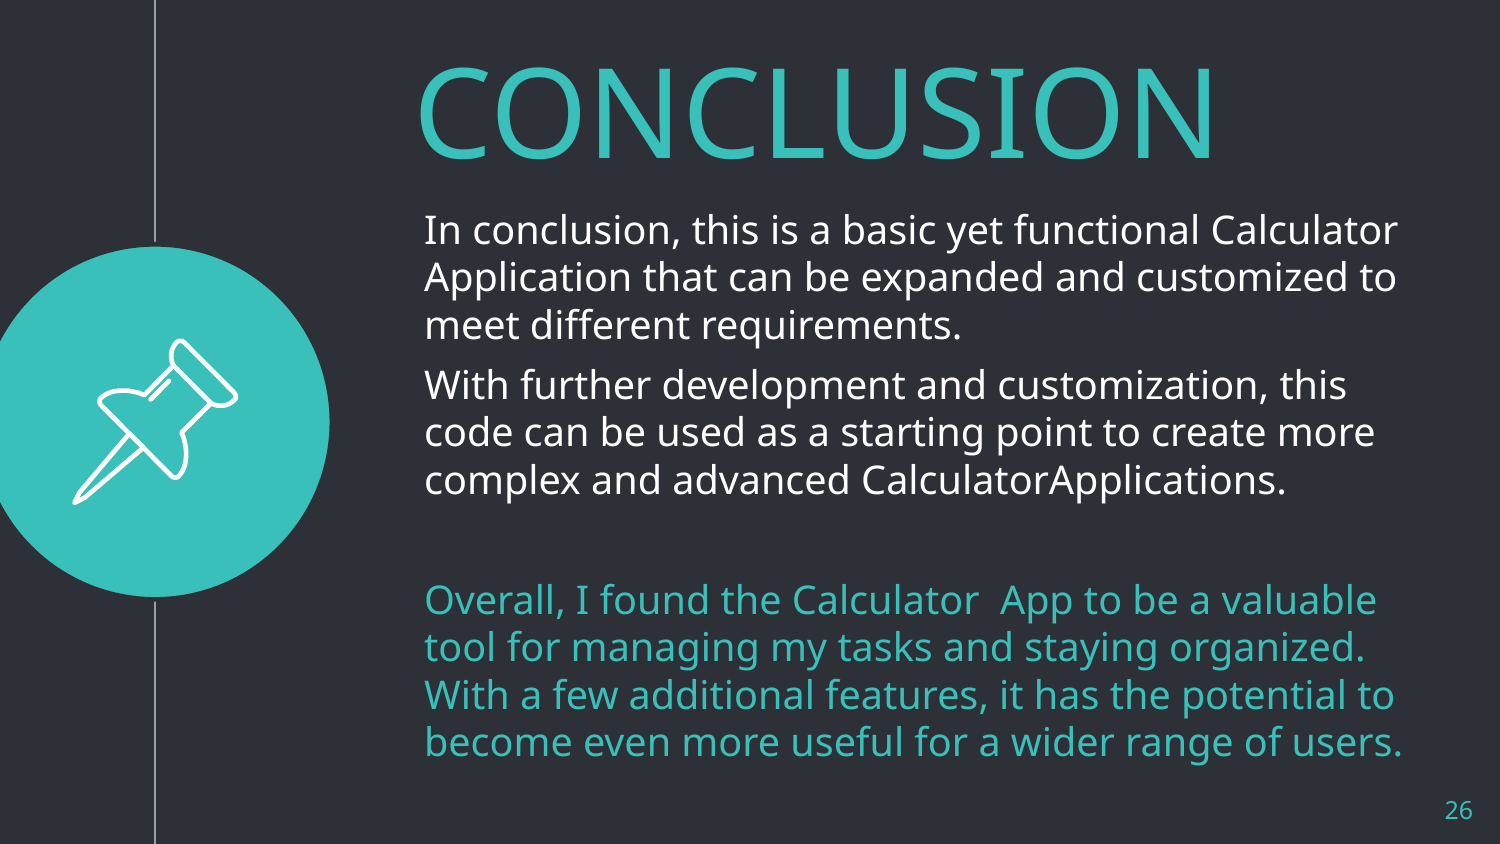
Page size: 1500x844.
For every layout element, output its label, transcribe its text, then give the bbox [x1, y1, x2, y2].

subtitle In conclusion, this is a basic yet functional Calculator Application that can be expanded and customized to meet different requirements. With further development and customization, this code can be used as a starting point to create more complex and advanced CalculatorApplications. Overall, I found the Calculator App to be a valuable tool for managing my tasks and staying organized. With a few additional features, it has the potential to become even more useful for a wider range of users. [409, 189, 1437, 818]
slide_number 26 [1398, 779, 1489, 832]
title CONCLUSION [398, 27, 1388, 190]
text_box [74, 340, 236, 504]
text_box [0, 244, 332, 600]
